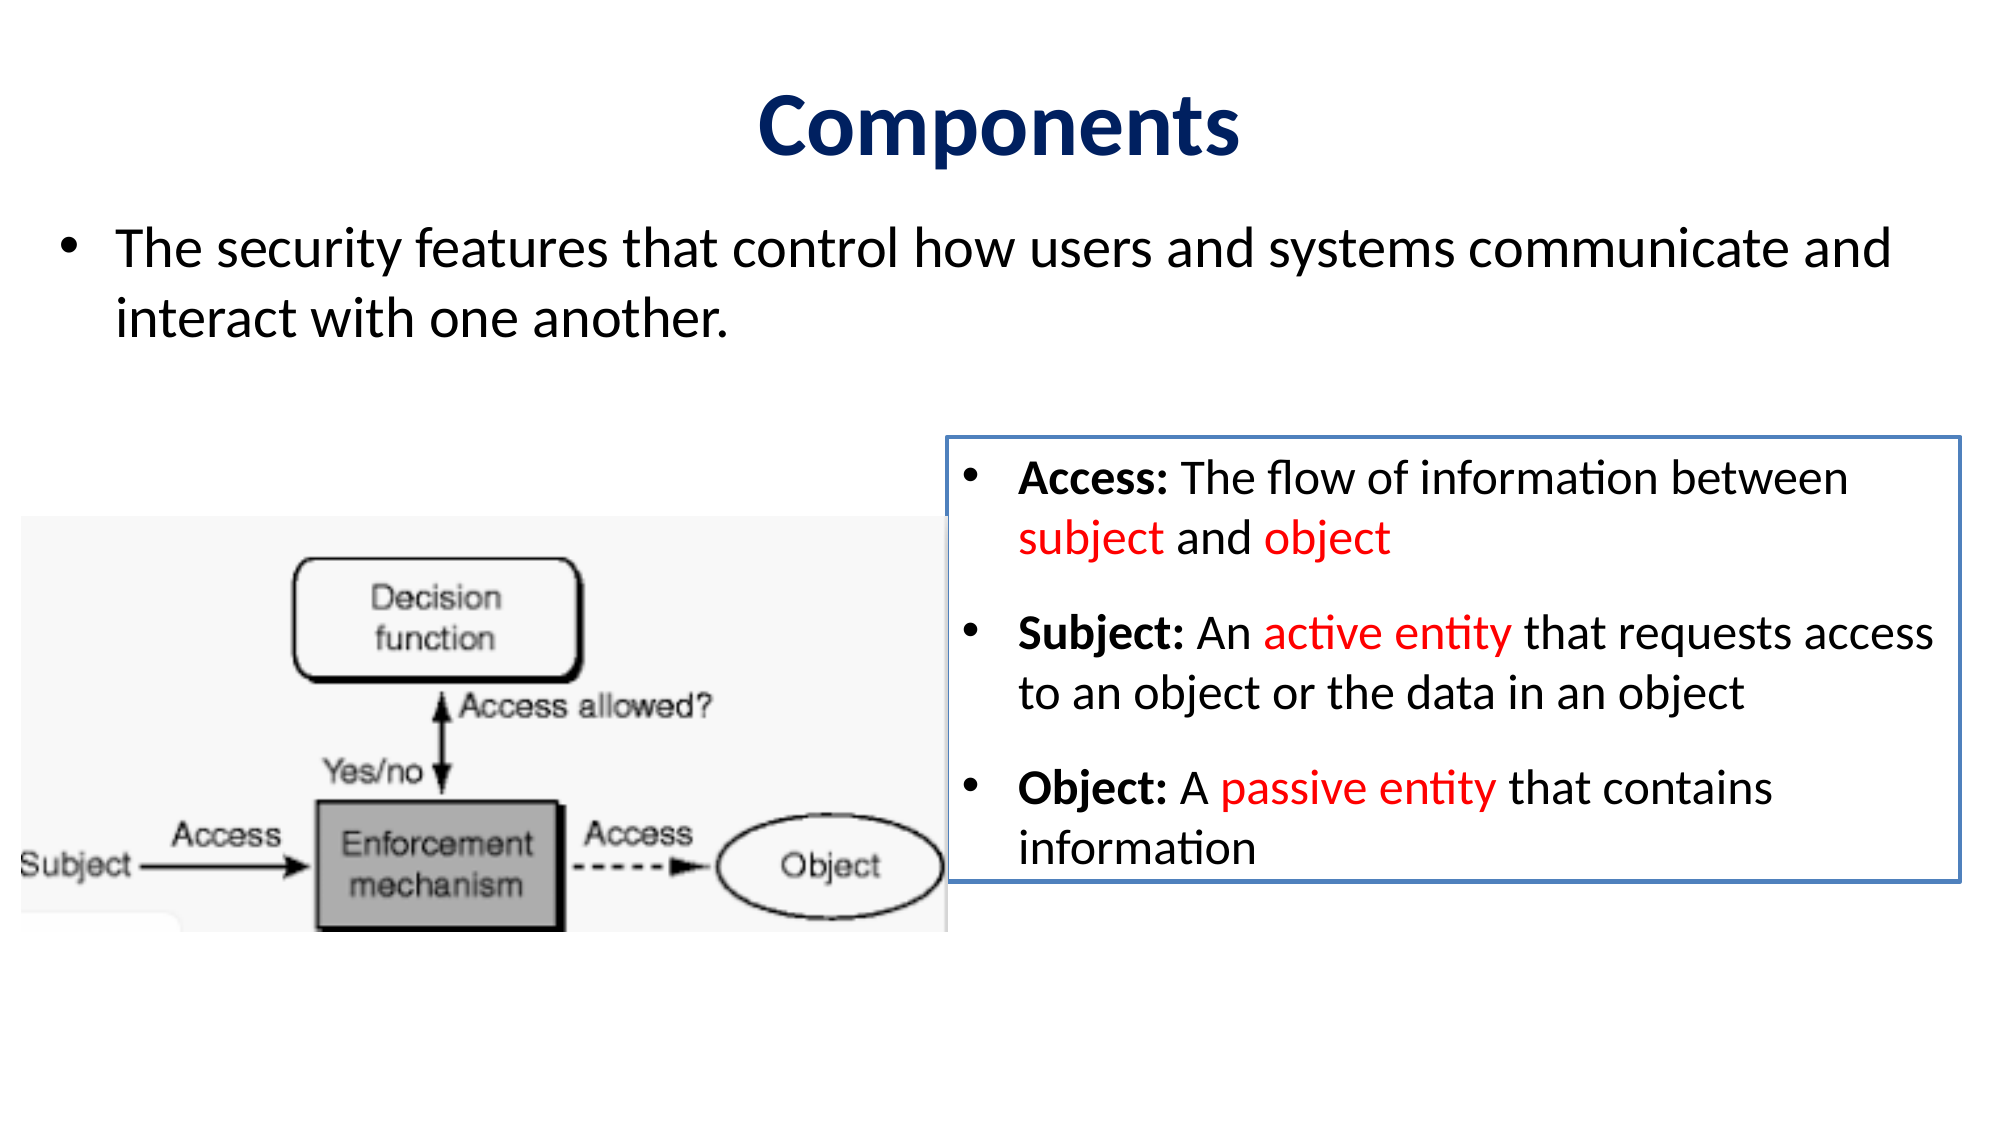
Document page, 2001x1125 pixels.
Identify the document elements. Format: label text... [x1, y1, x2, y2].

title Components [99, 45, 1900, 192]
picture [20, 516, 948, 932]
text_box Access: The flow of information between subject and object Subject: An active entity that requests access to an object or the data in an object Object: A passive entity that contains information [945, 435, 1962, 884]
list The security features that control how users and systems communicate and interact with one another. [43, 201, 1948, 368]
